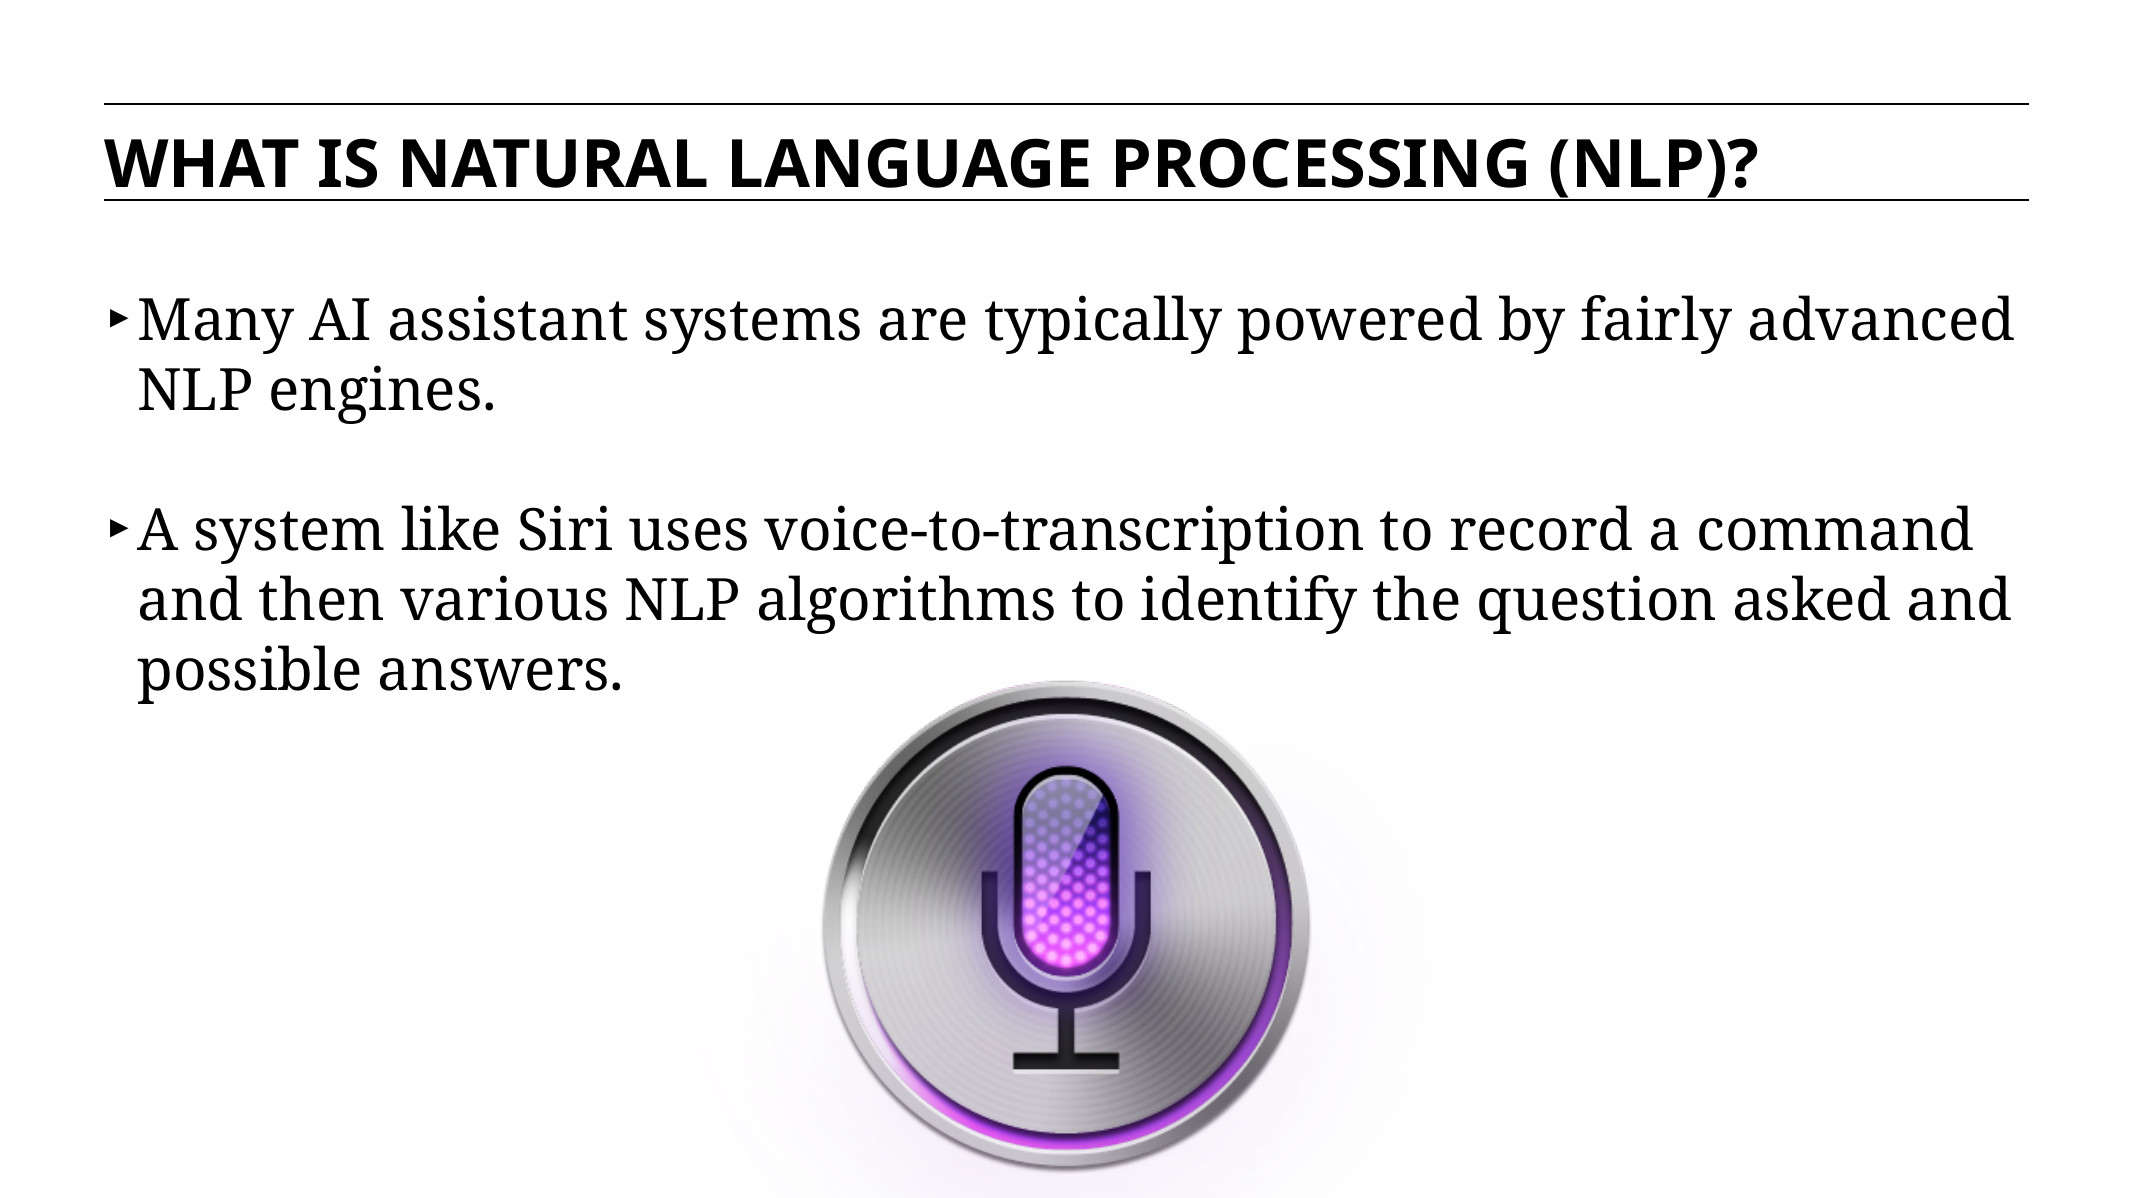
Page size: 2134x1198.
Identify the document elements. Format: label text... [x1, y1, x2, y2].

picture [597, 611, 1536, 1198]
list Many AI assistant systems are typically powered by fairly advanced NLP engines. A system like Siri uses voice-to-transcription to record a command and then various NLP algorithms to identify the question asked and possible answers. [104, 212, 2030, 837]
text_box WHAT IS NATURAL LANGUAGE PROCESSING (NLP)? [104, 120, 2030, 192]
